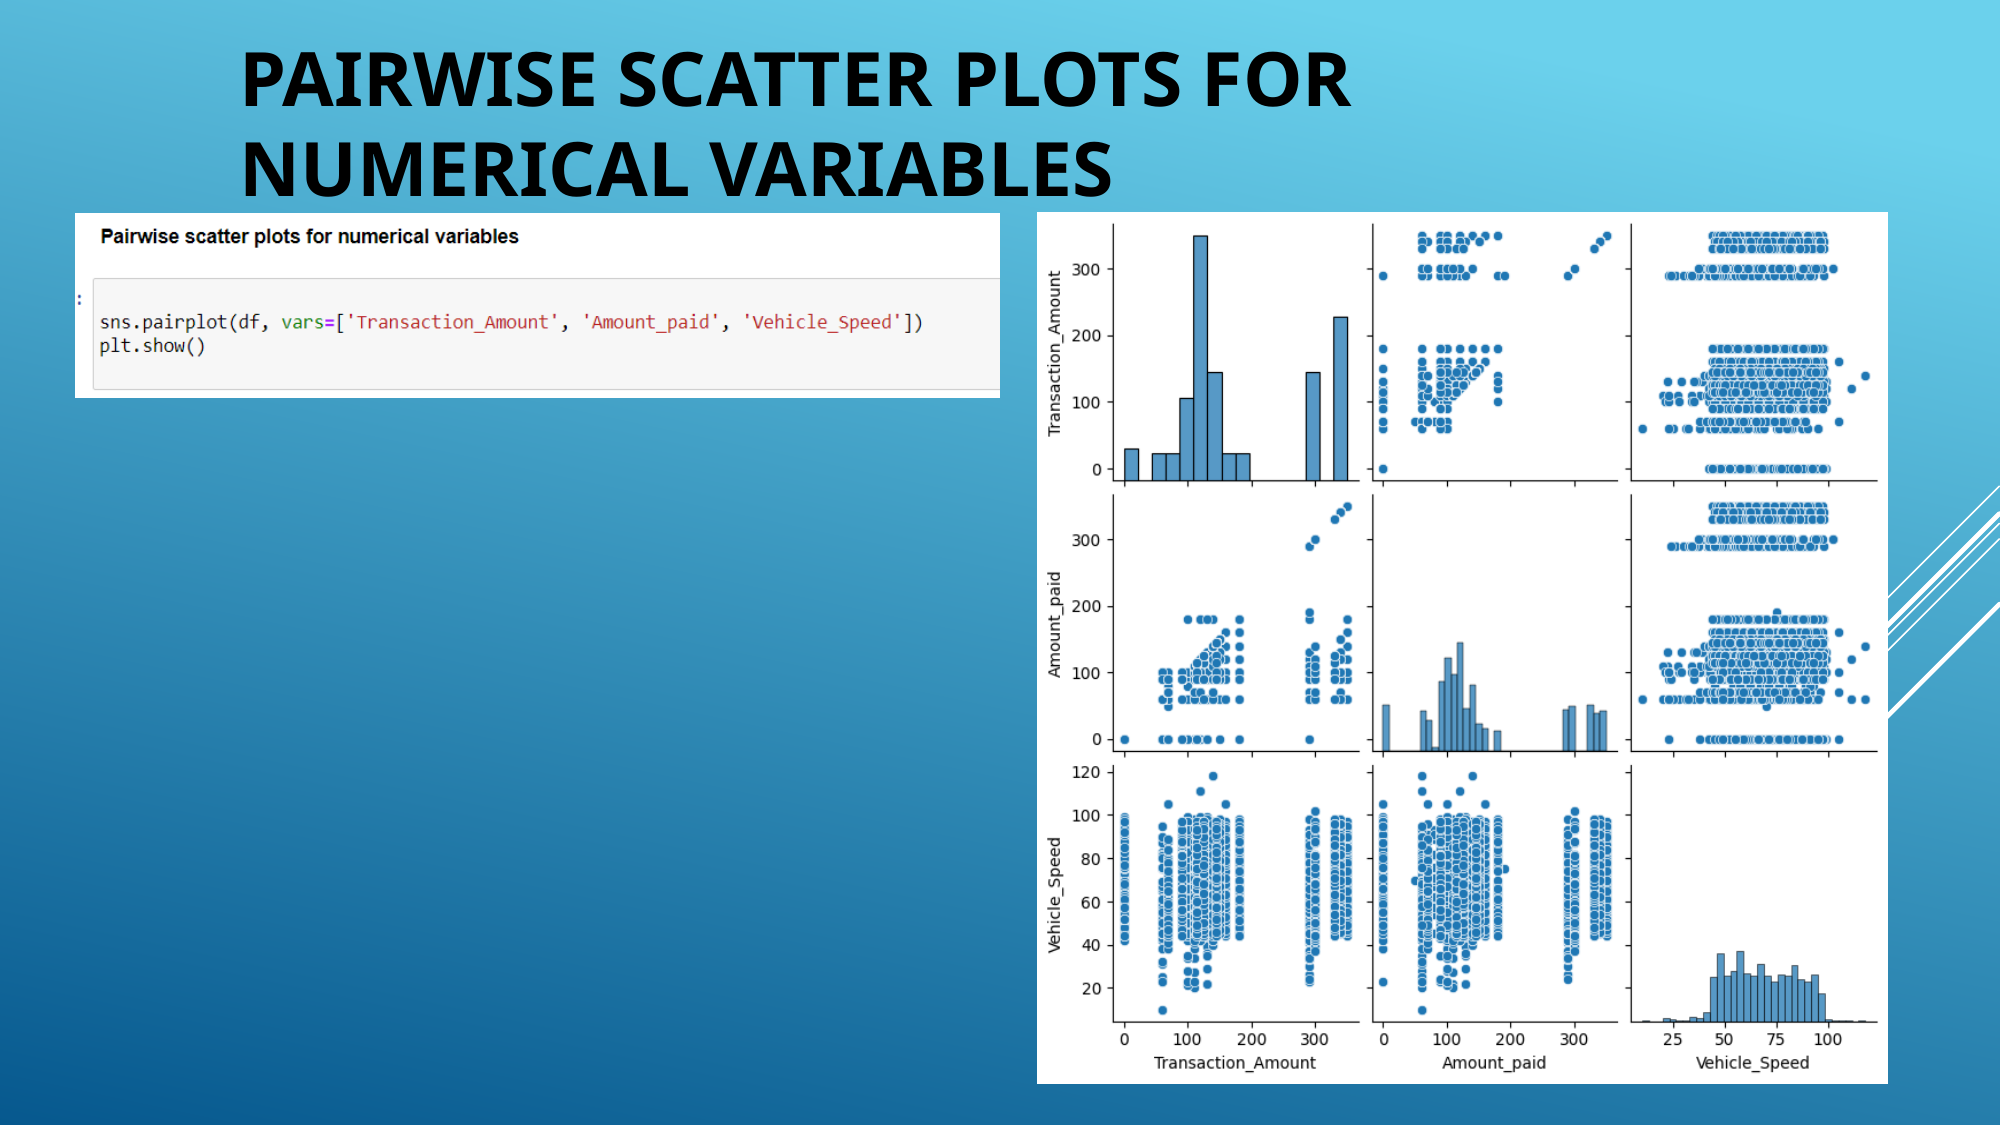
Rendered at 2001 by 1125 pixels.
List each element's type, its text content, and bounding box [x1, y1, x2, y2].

picture [74, 213, 1001, 399]
title Pairwise scatter plots for numerical variables [237, 25, 1638, 216]
picture [1037, 212, 1888, 1085]
